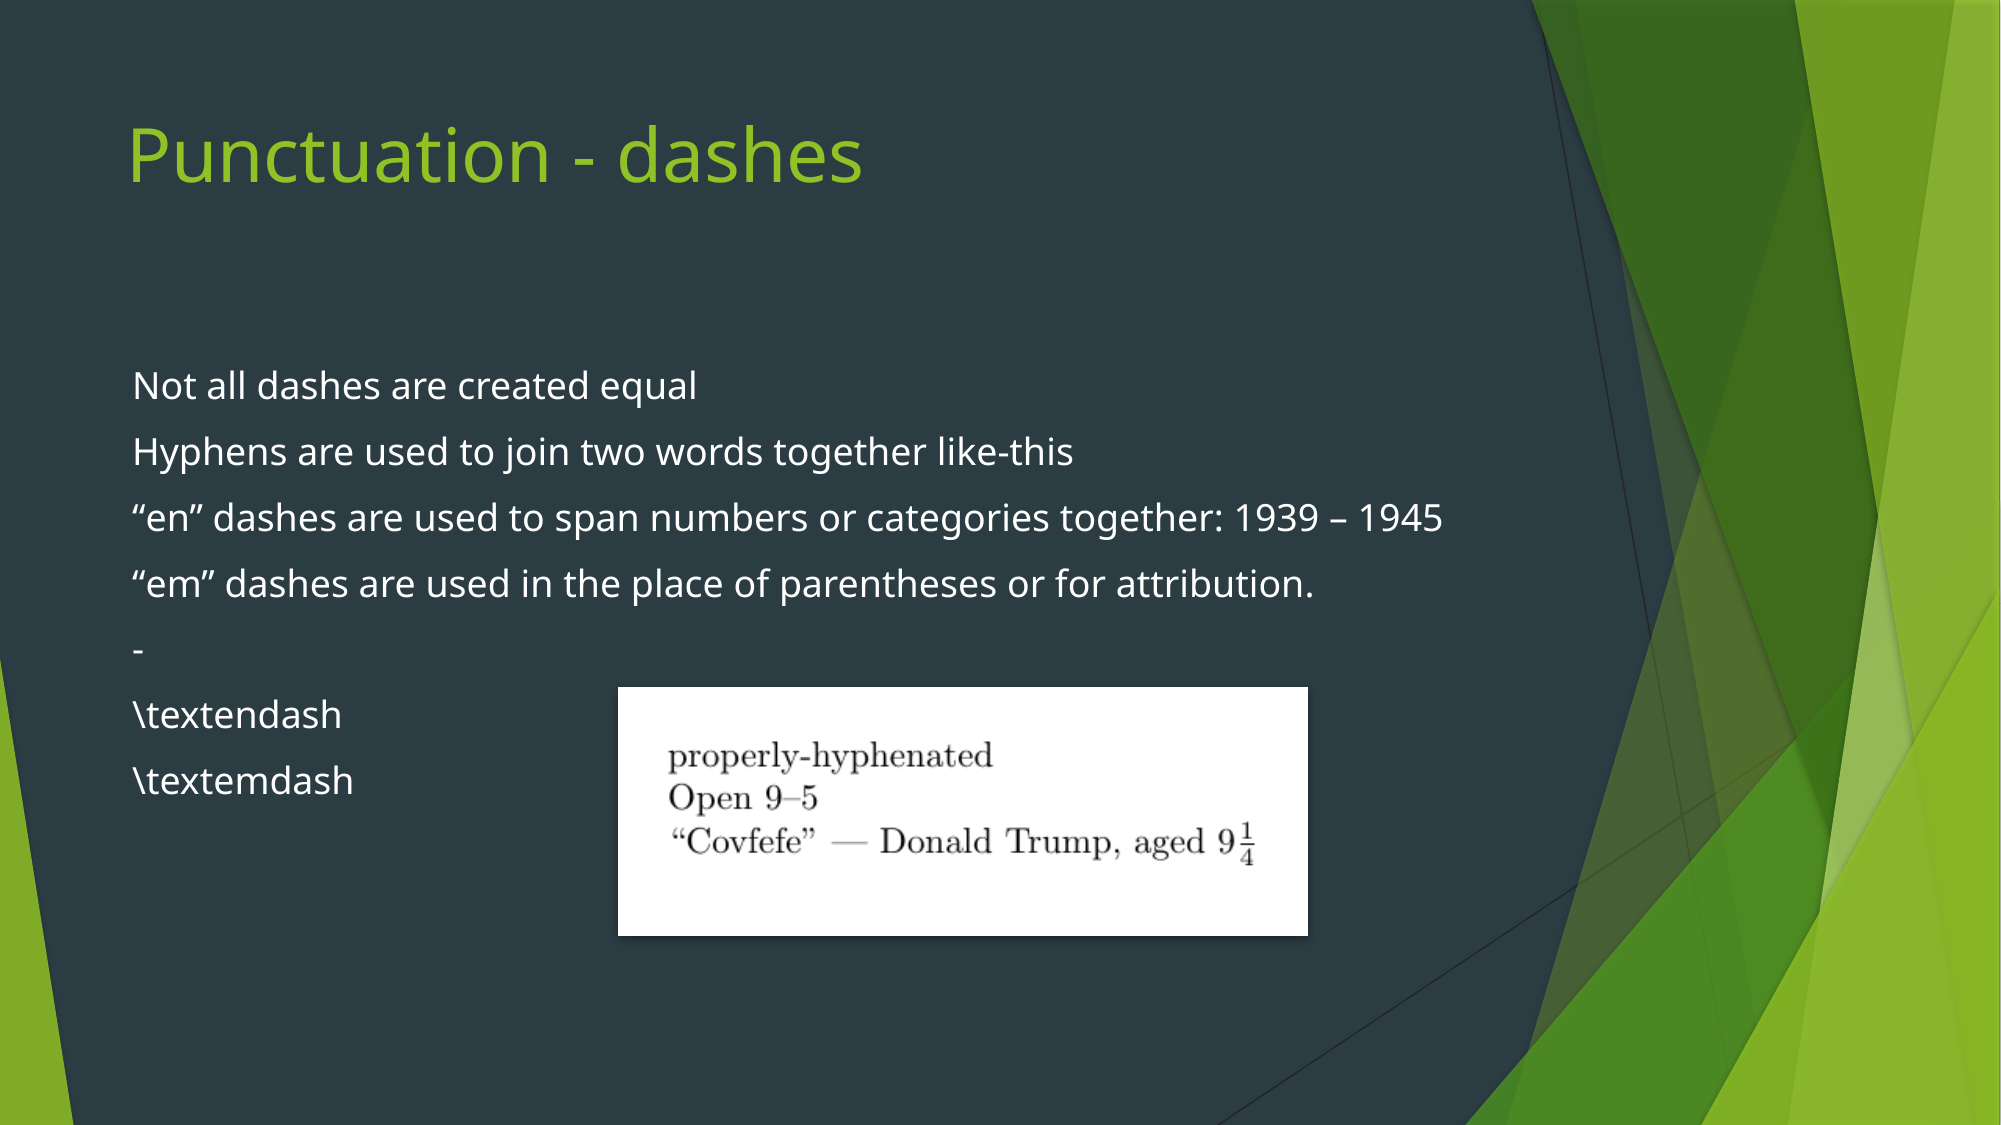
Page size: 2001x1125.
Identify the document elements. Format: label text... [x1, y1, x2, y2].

picture [632, 701, 1295, 923]
title Punctuation - dashes [111, 99, 1522, 317]
list Not all dashes are created equal Hyphens are used to join two words together like-this “en” dashes are used to span numbers or categories together: 1939 – 1945 “em” dashes are used in the place of parentheses or for attribution. - \textendash \textemdash [111, 354, 1522, 992]
